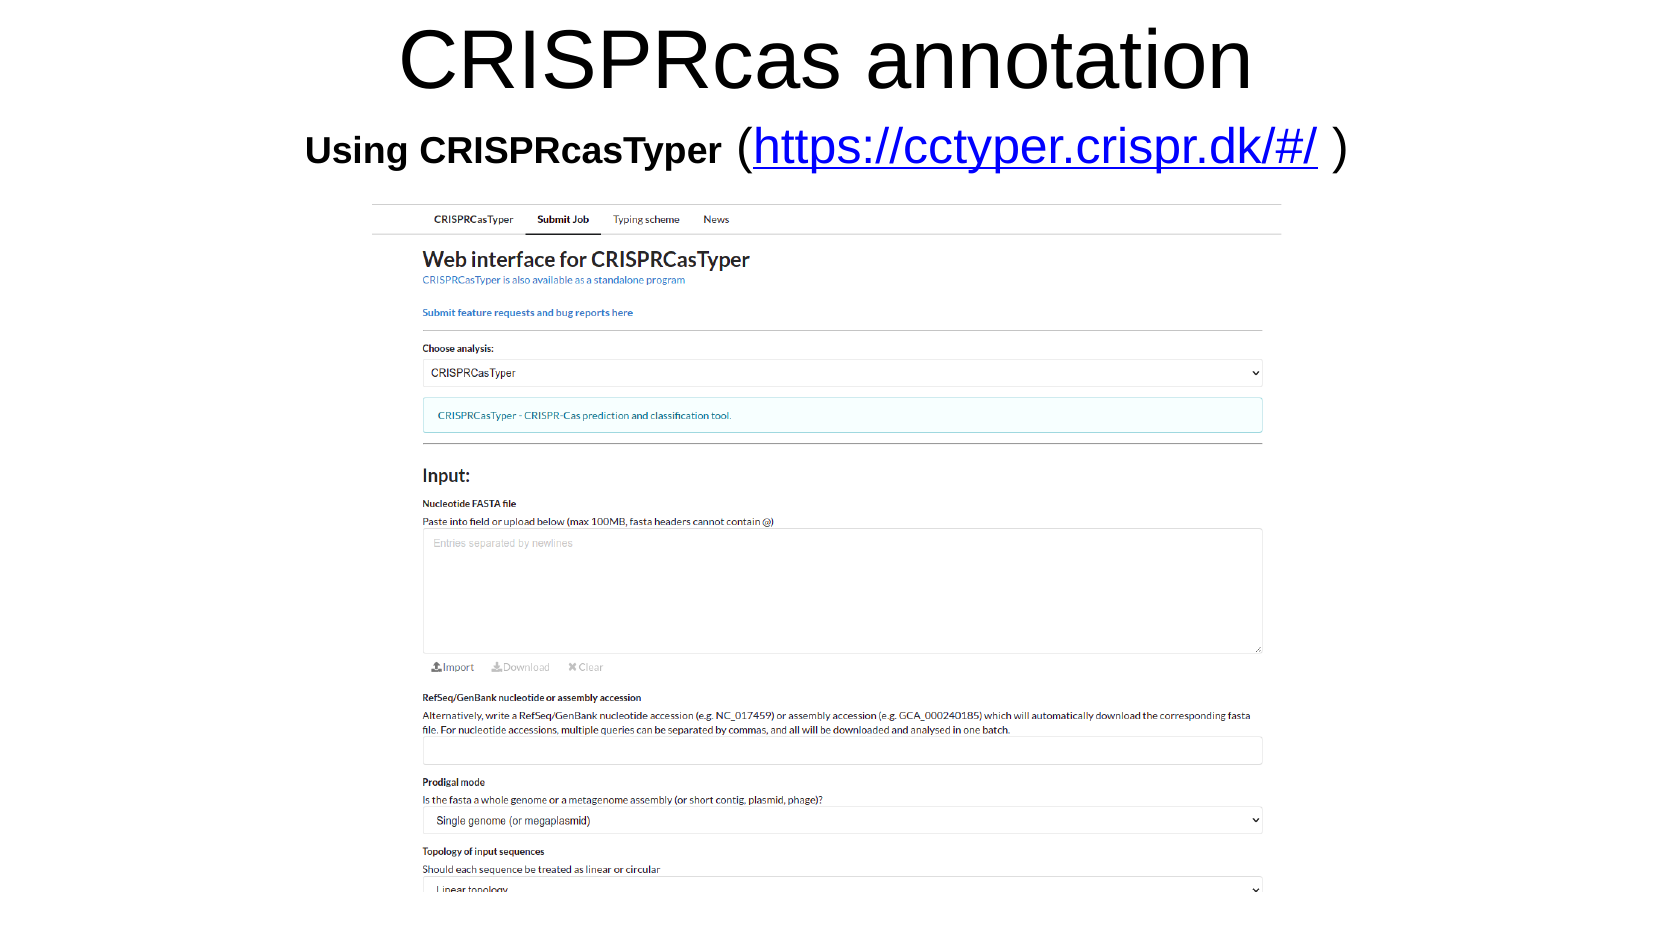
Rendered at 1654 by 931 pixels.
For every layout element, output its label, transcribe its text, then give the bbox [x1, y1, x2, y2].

text_box CRISPRcas annotation [82, 0, 1571, 133]
picture [371, 204, 1282, 892]
text_box [82, 743, 1571, 931]
text_box Using CRISPRcasTyper (https://cctyper.crispr.dk/#/ ) [259, 106, 1394, 163]
